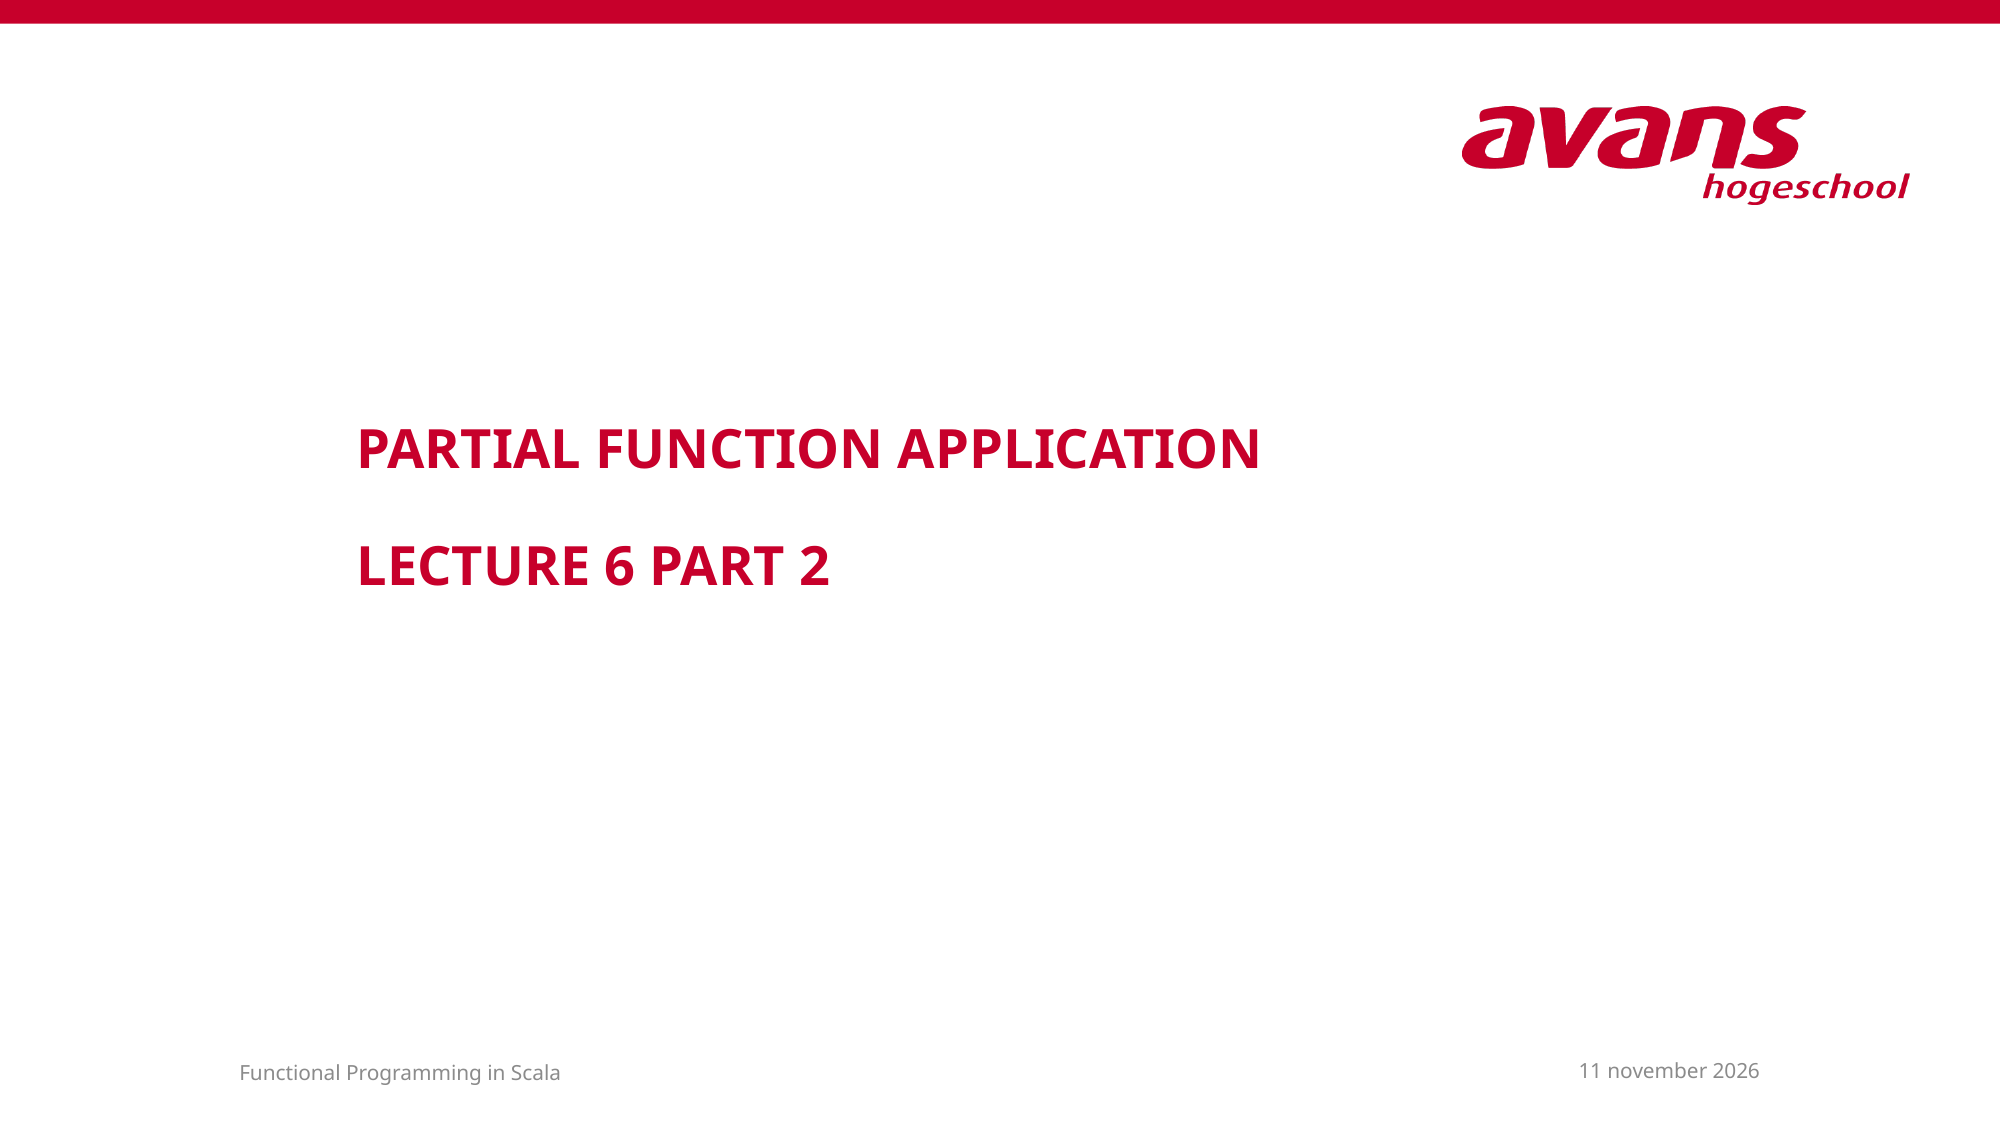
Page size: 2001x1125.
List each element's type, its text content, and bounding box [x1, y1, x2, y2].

picture [1462, 106, 1910, 205]
slide_number 31 maart 2021 [1309, 1054, 1760, 1090]
title Partial Function application Lecture 6 part 2 [356, 421, 1570, 542]
